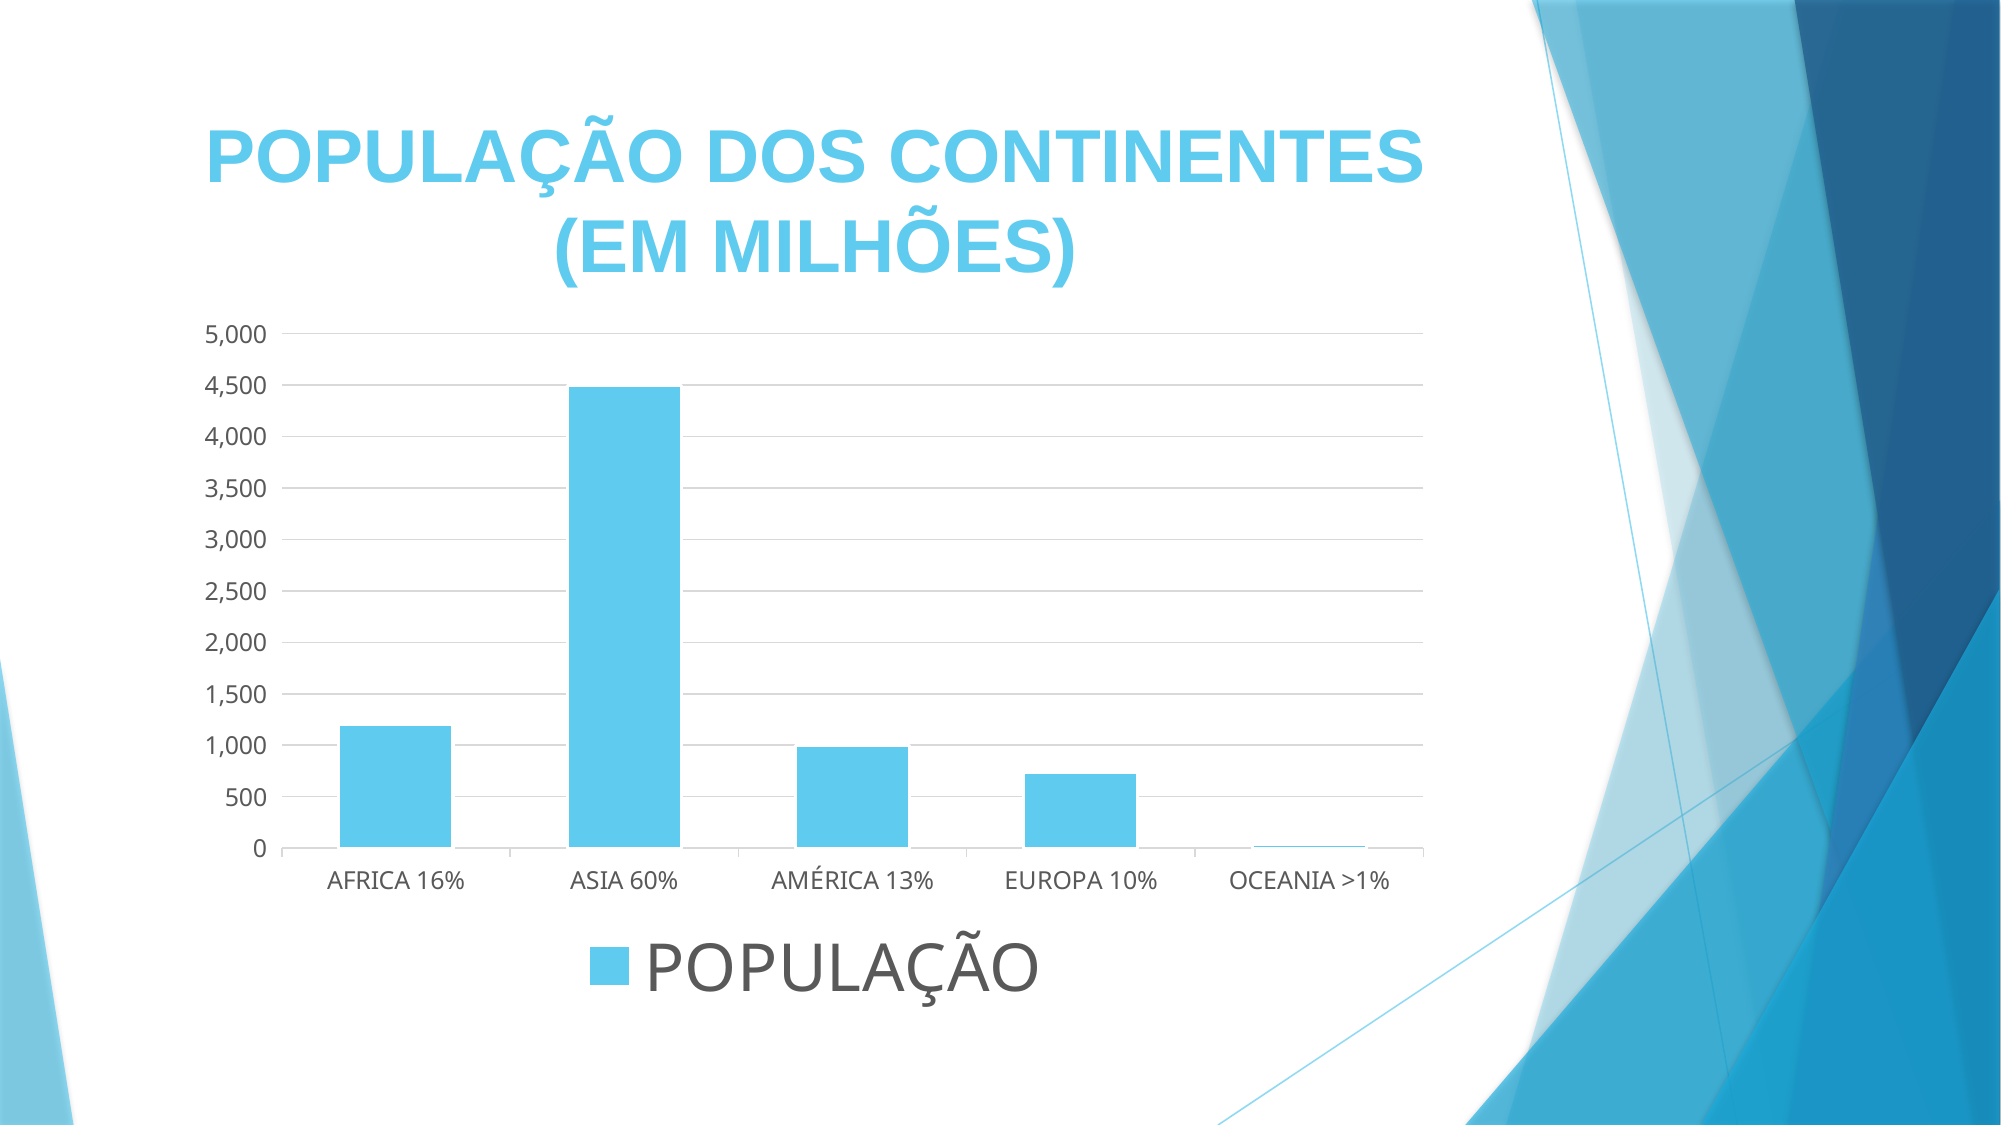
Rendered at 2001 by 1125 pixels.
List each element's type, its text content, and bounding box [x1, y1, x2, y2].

title POPULAÇÃO DOS CONTINENTES (EM MILHÕES) [111, 99, 1522, 316]
chart [110, 316, 1522, 1026]
